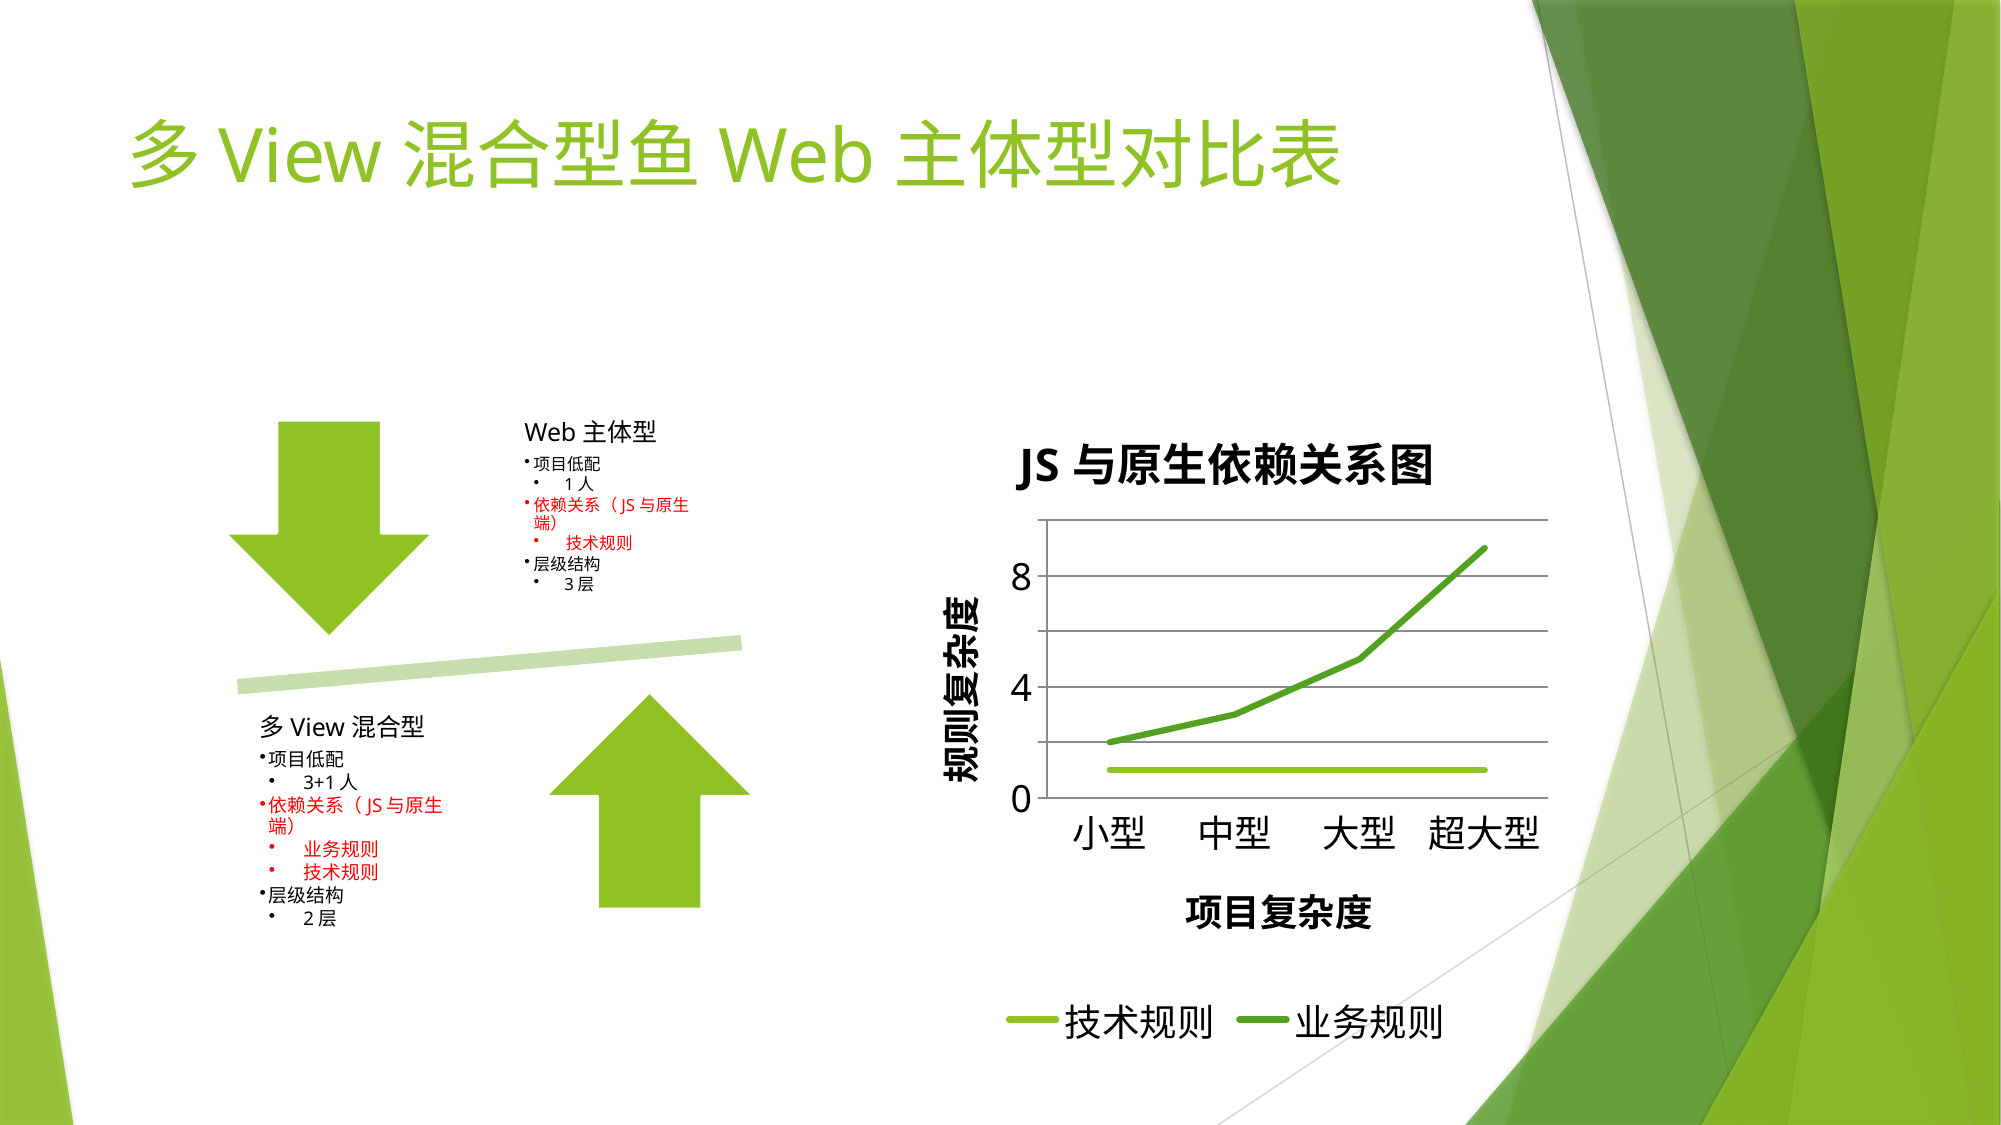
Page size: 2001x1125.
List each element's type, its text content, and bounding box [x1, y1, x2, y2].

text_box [140, 392, 839, 937]
title 多View混合型鱼Web主体型对比表 [111, 99, 1522, 317]
chart [892, 392, 1562, 1056]
